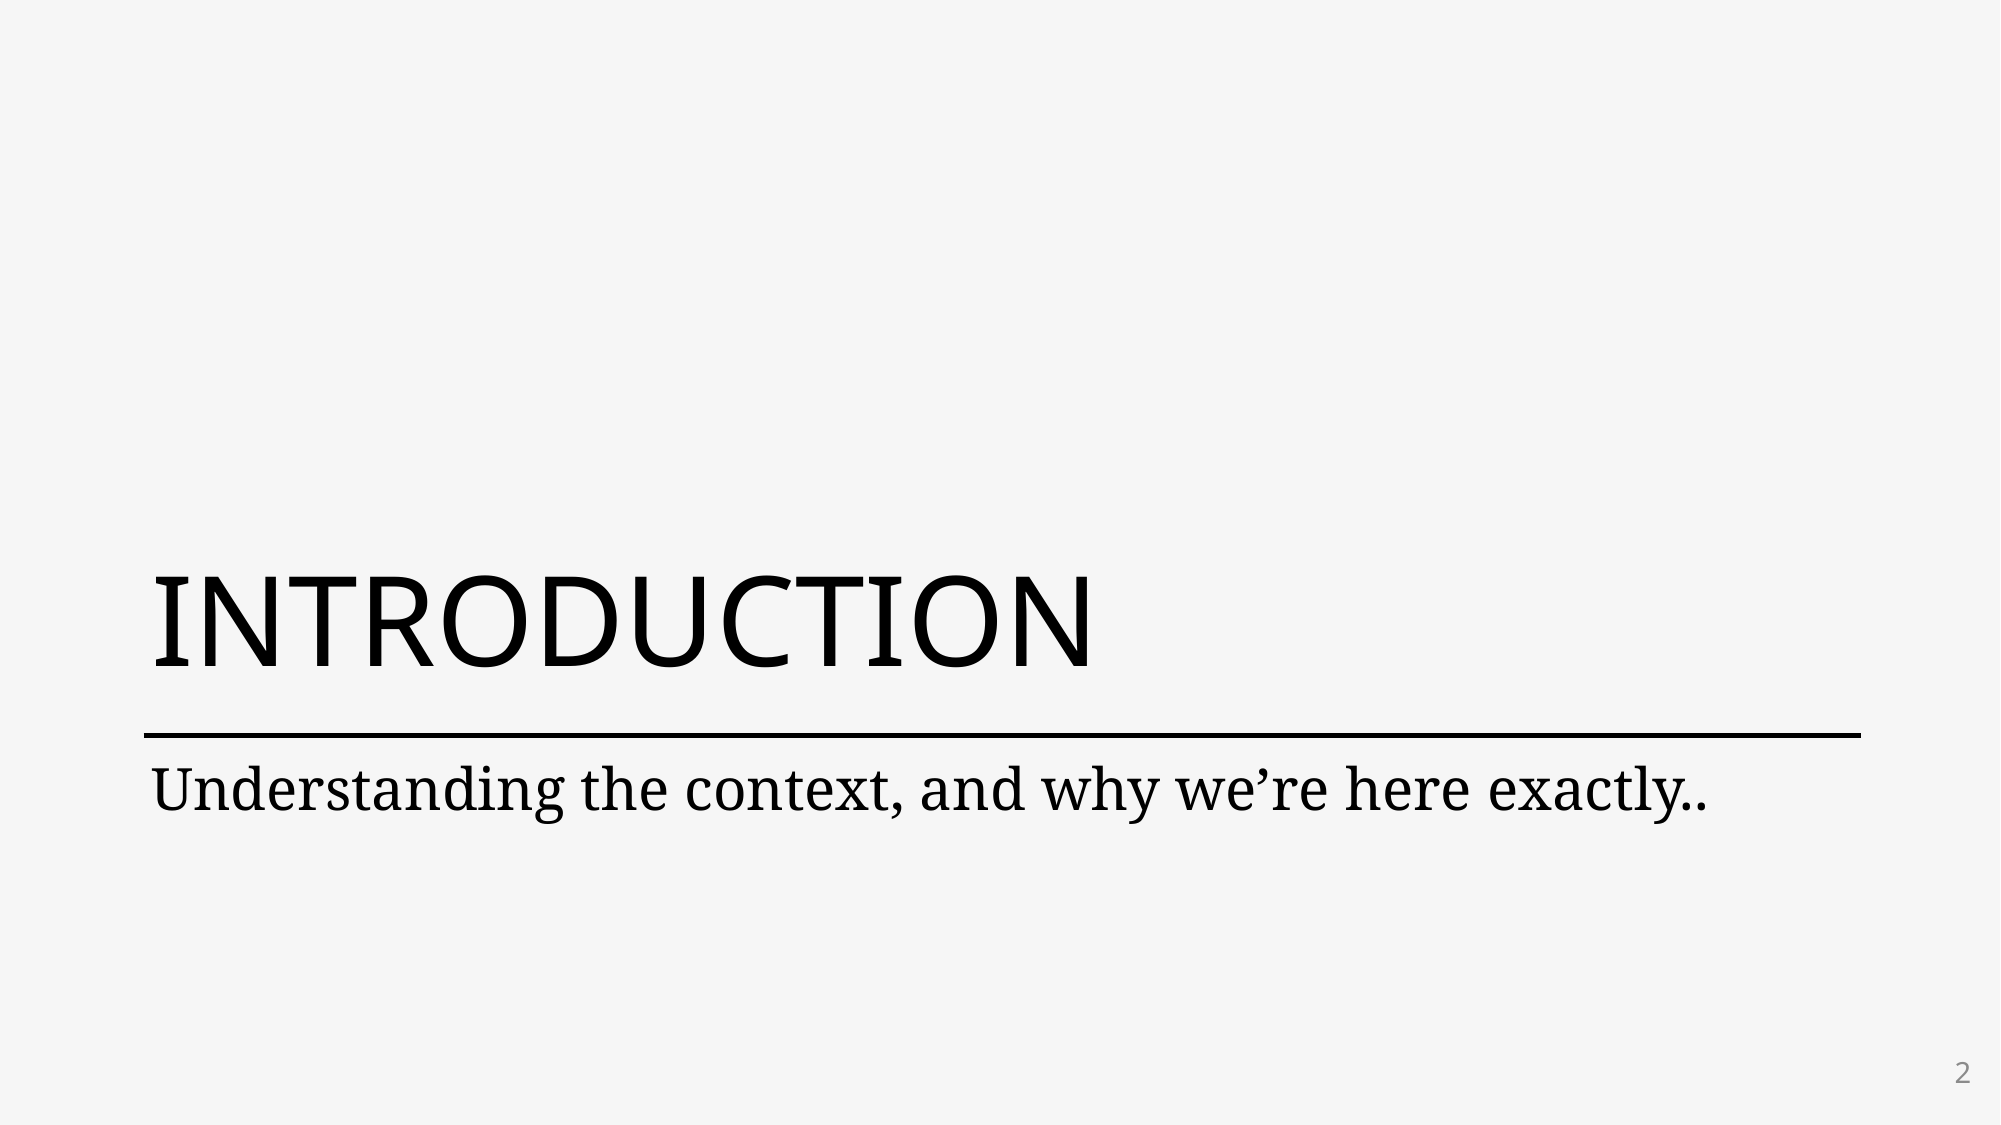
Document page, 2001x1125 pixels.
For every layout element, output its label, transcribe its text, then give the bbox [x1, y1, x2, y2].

list Understanding the context, and why we’re here exactly.. [136, 752, 1862, 999]
slide_number 2 [1536, 1044, 1987, 1105]
title INTRODUCTION [136, 280, 1862, 701]
